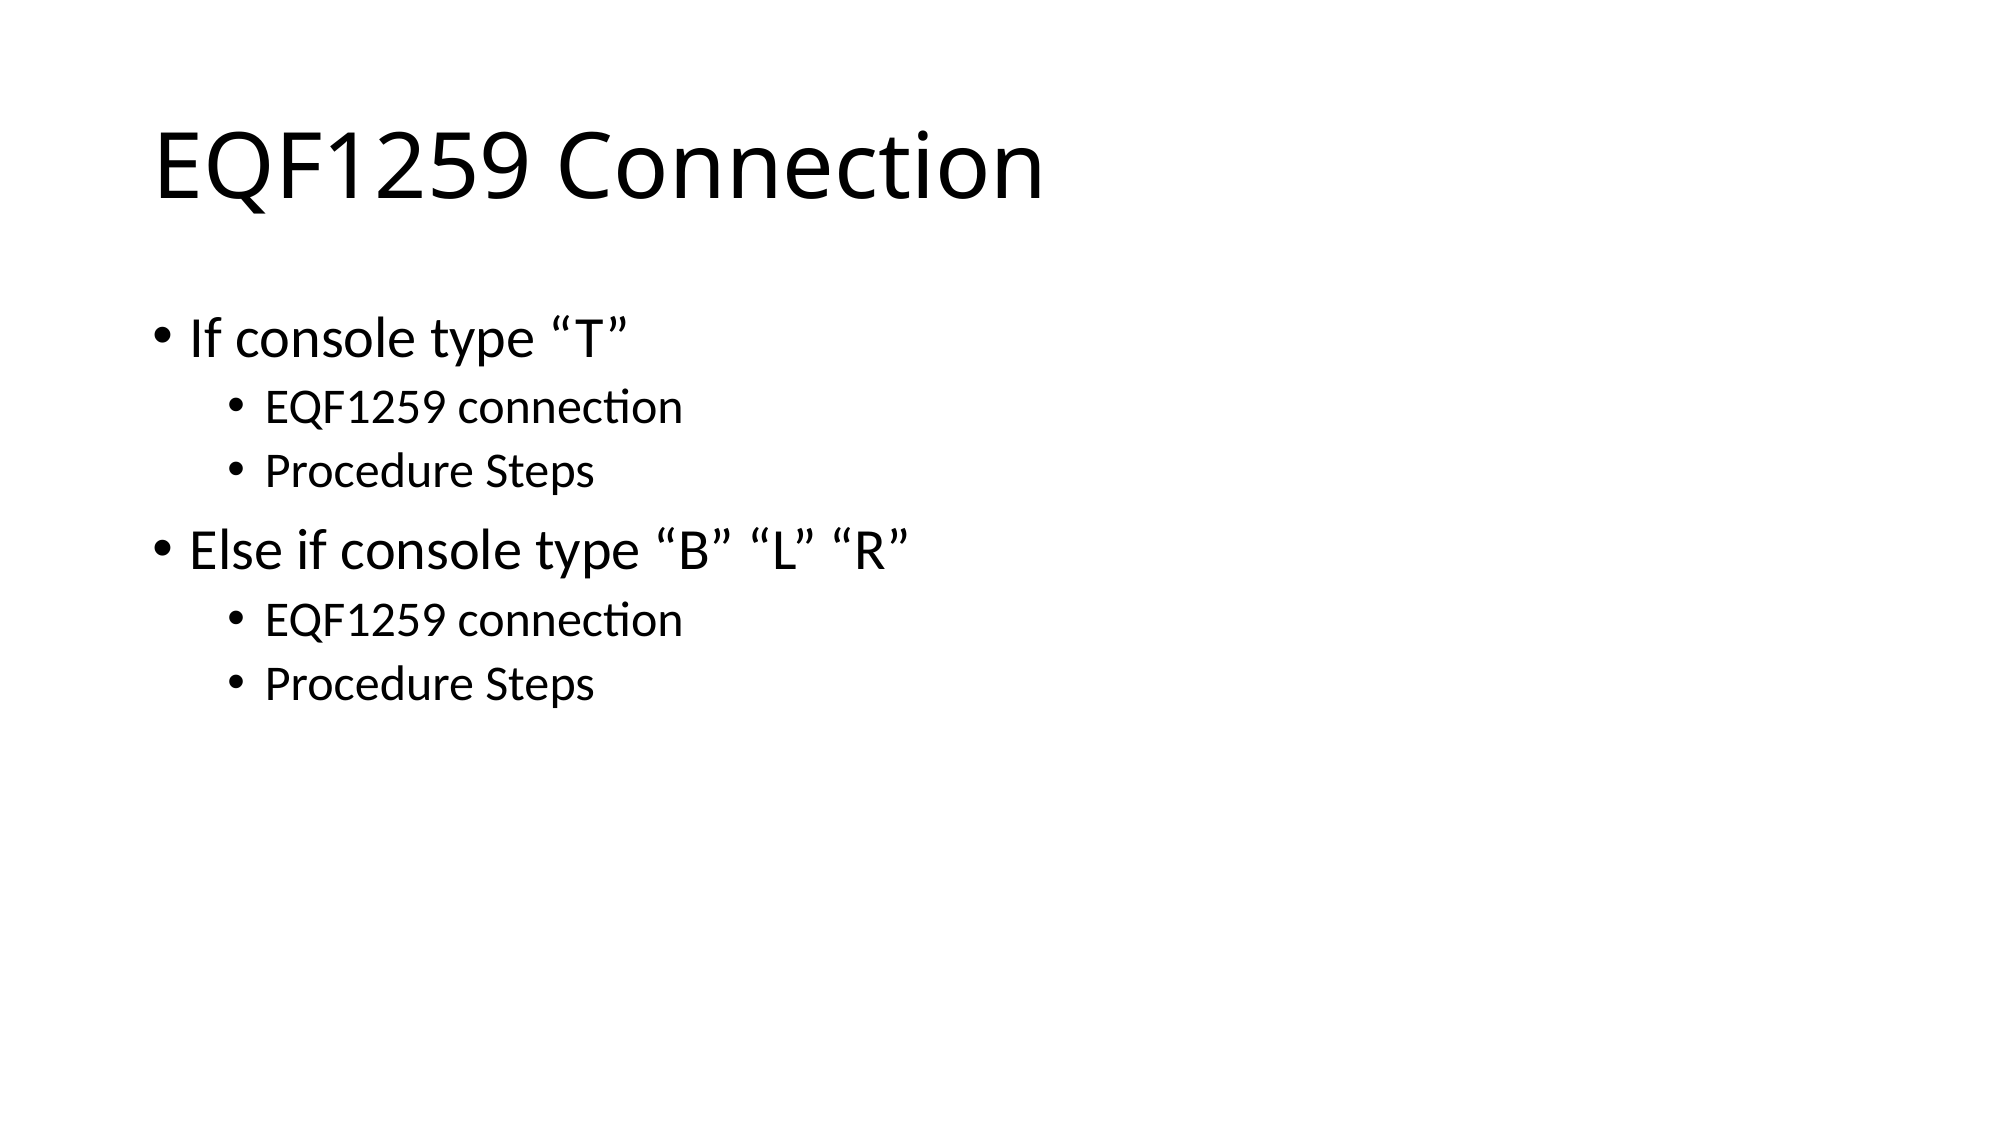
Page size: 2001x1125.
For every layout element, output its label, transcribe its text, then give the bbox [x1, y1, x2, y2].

title EQF1259 Connection [137, 59, 1863, 278]
list If console type “T” EQF1259 connection Procedure Steps Else if console type “B” “L” “R” EQF1259 connection Procedure Steps [137, 299, 1863, 1014]
